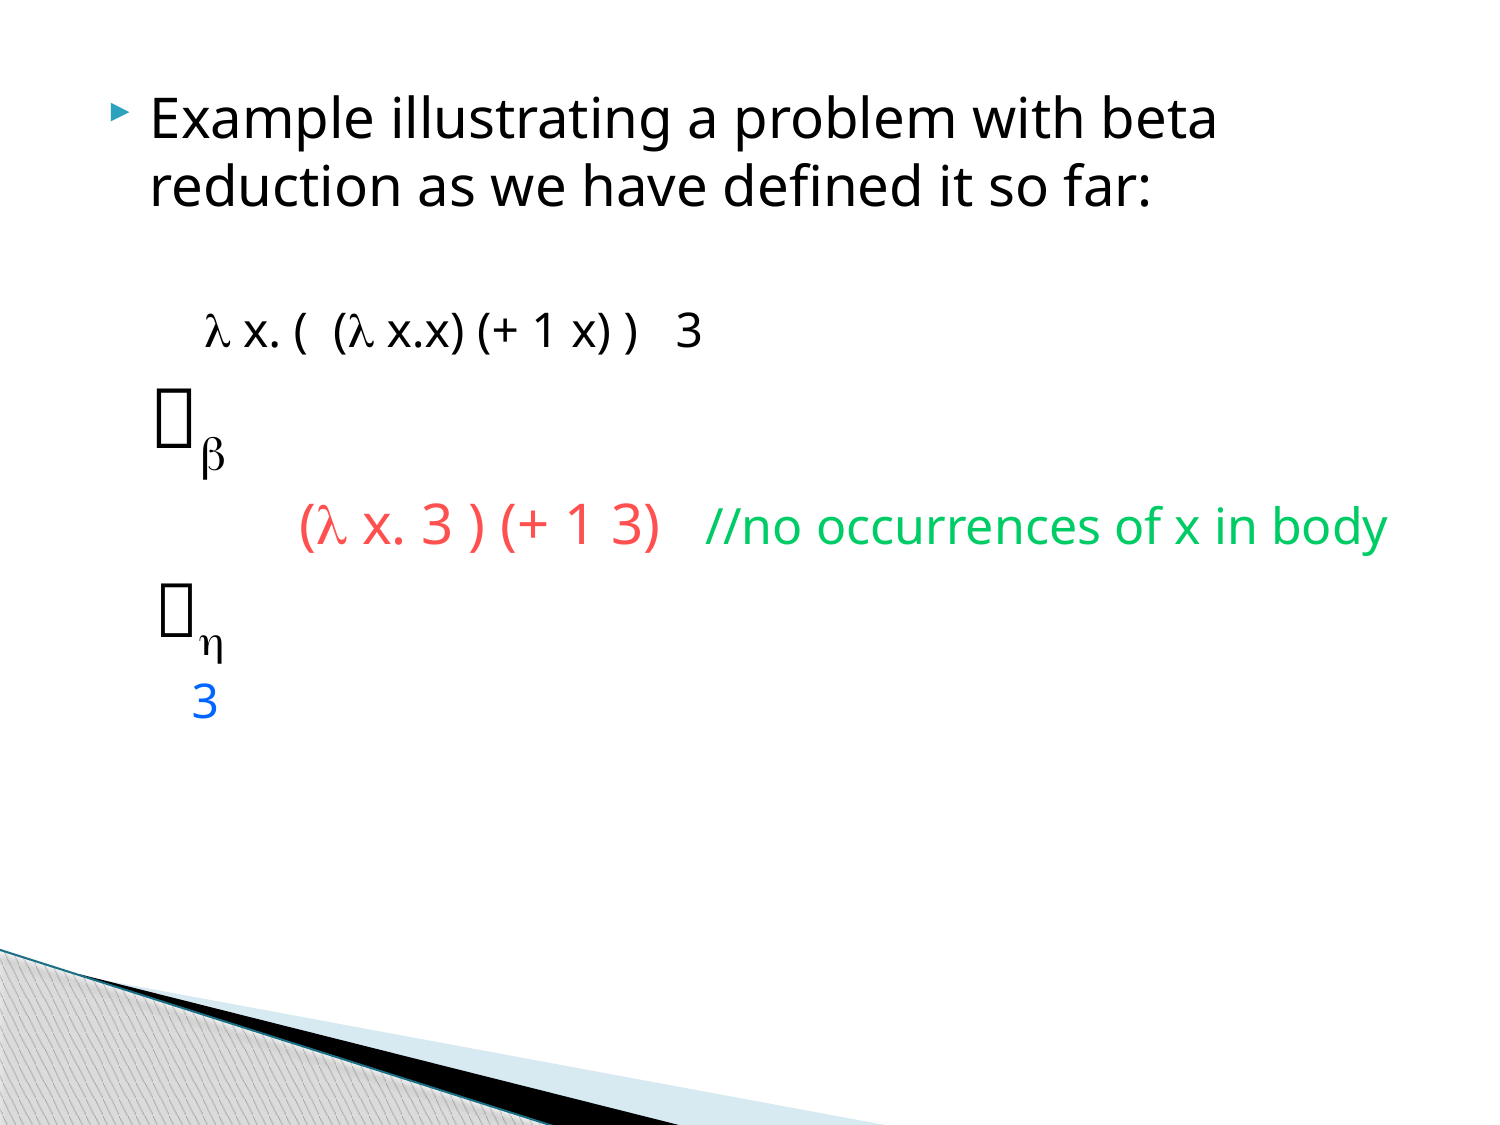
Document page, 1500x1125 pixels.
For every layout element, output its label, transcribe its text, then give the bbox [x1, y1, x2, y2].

list Example illustrating a problem with beta reduction as we have defined it so far:  x. ( ( x.x) (+ 1 x) ) 3  ( x. 3 ) (+ 1 3) //no occurrences of x in body  3 [75, 75, 1425, 1005]
